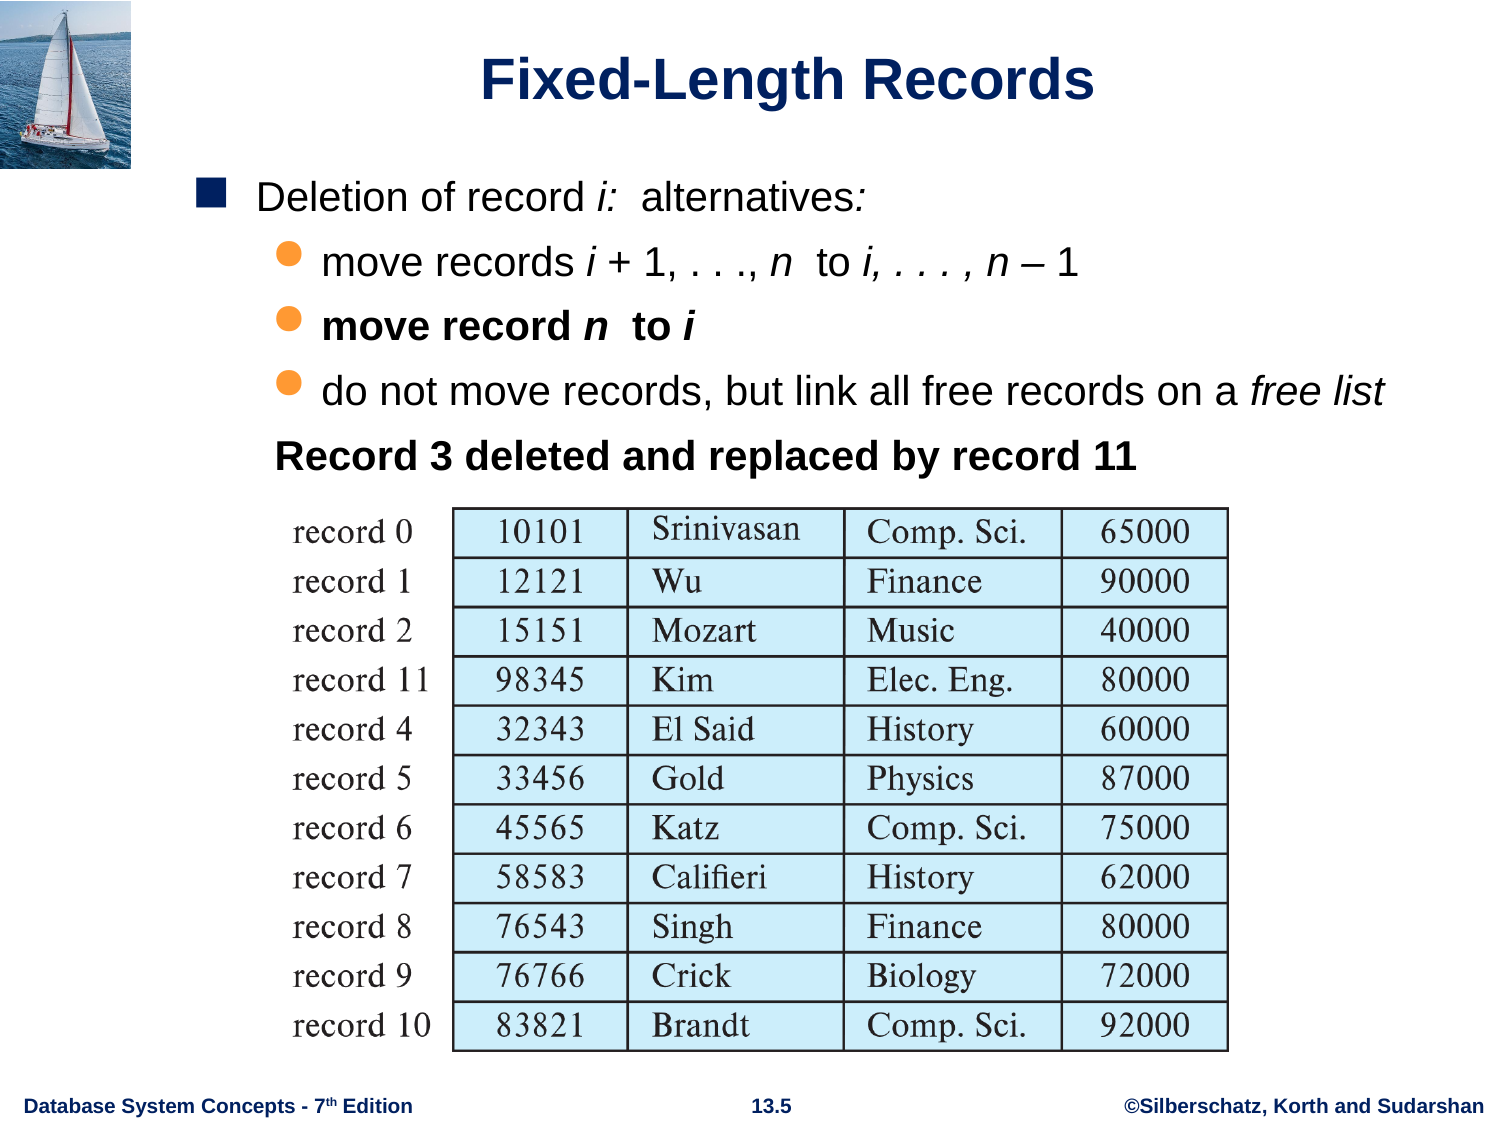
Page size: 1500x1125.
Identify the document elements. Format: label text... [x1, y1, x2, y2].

title Fixed-Length Records [125, 18, 1452, 120]
list Deletion of record i: alternatives: move records i + 1, . . ., n to i, . . . , n – 1 move record n to i do not move records, but link all free records on a free list Record 3 deleted and replaced by record 11 [184, 162, 1418, 963]
picture [292, 507, 1229, 1052]
picture [0, 1, 131, 169]
